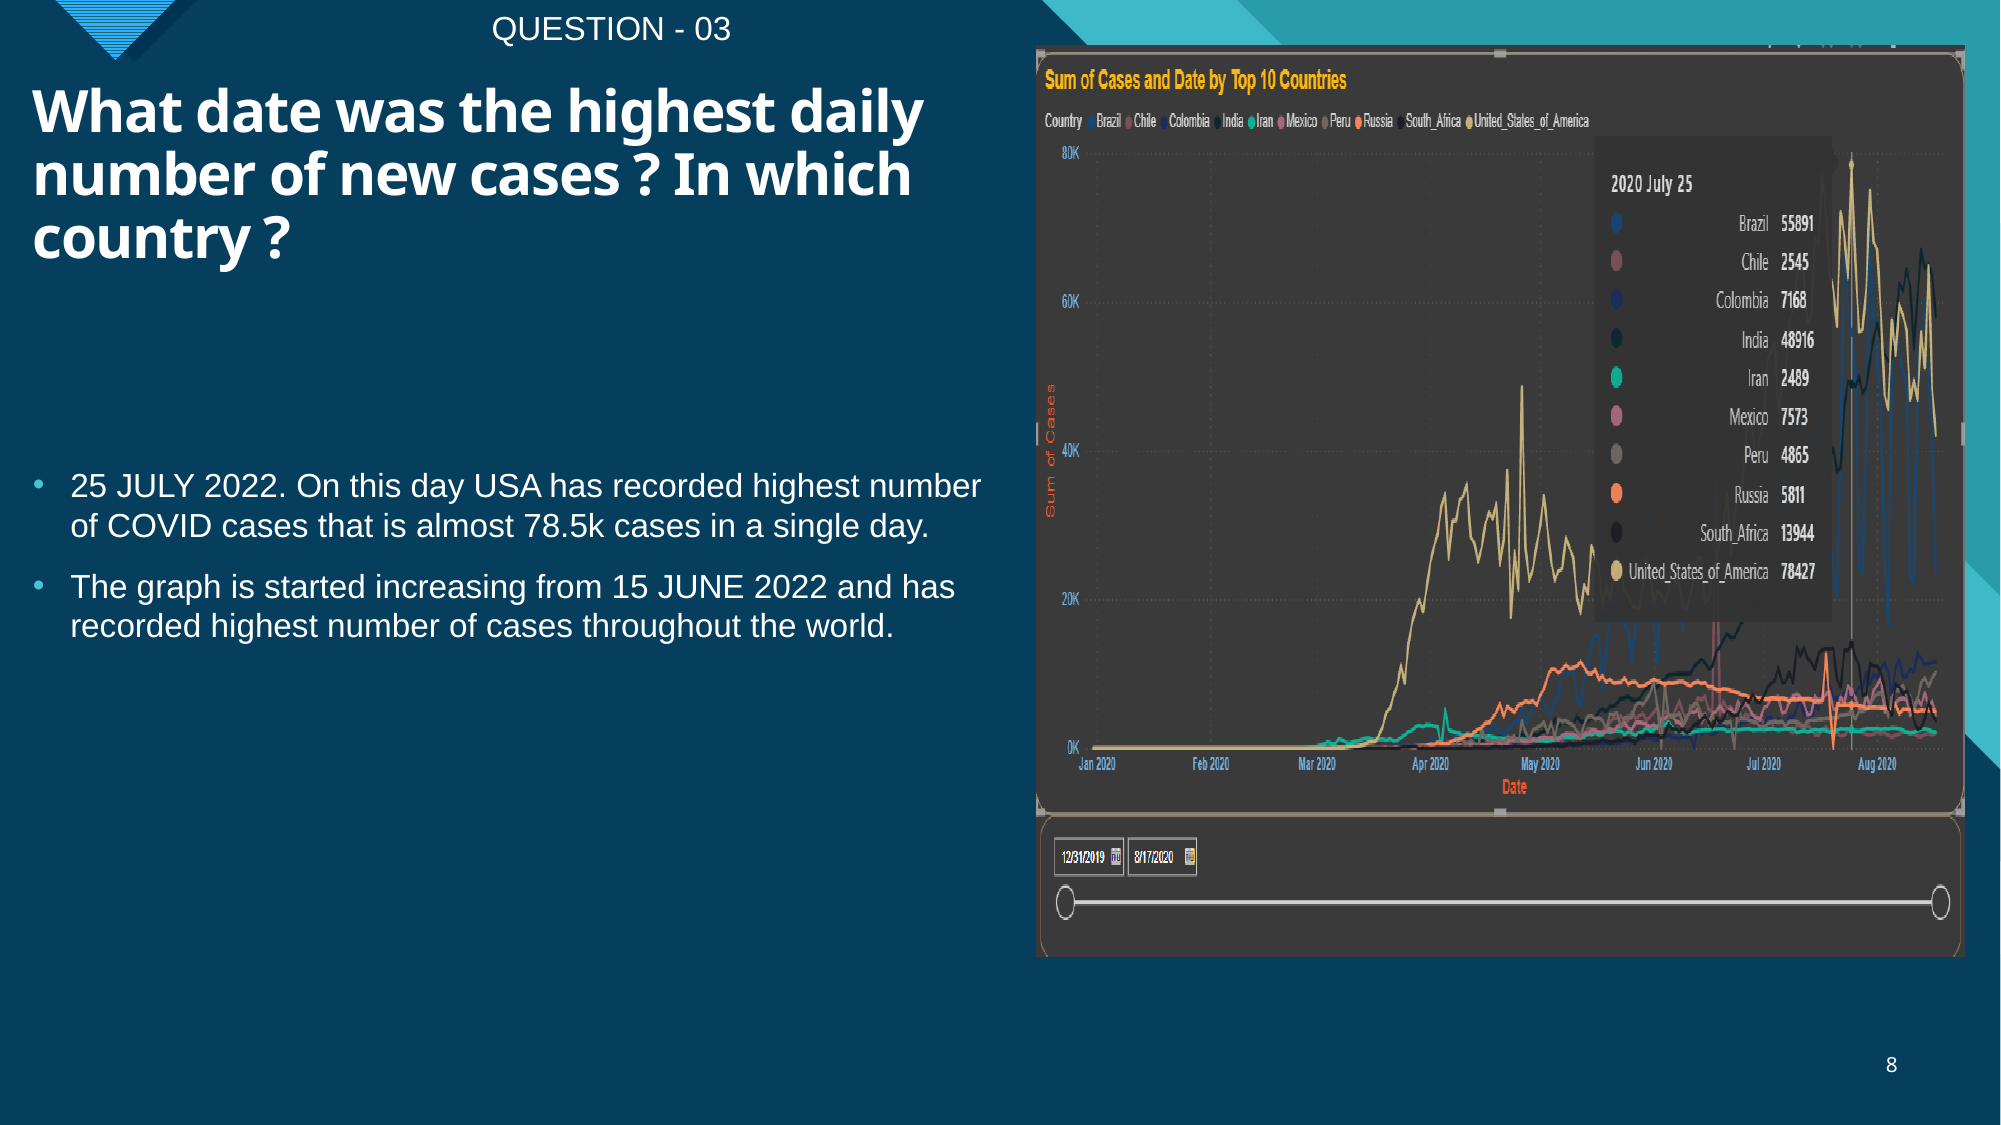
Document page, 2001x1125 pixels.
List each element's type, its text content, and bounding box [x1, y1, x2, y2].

picture [1037, 44, 1966, 956]
slide_number 8 [1845, 1035, 1913, 1096]
text_box QUESTION - 03 [470, 0, 753, 51]
list 25 JULY 2022. On this day USA has recorded highest number of COVID cases that is almost 78.5k cases in a single day. The graph is started increasing from 15 JUNE 2022 and has recorded highest number of cases throughout the world. [17, 456, 1019, 775]
title What date was the highest daily number of new cases ? In which country ? [17, 74, 990, 281]
